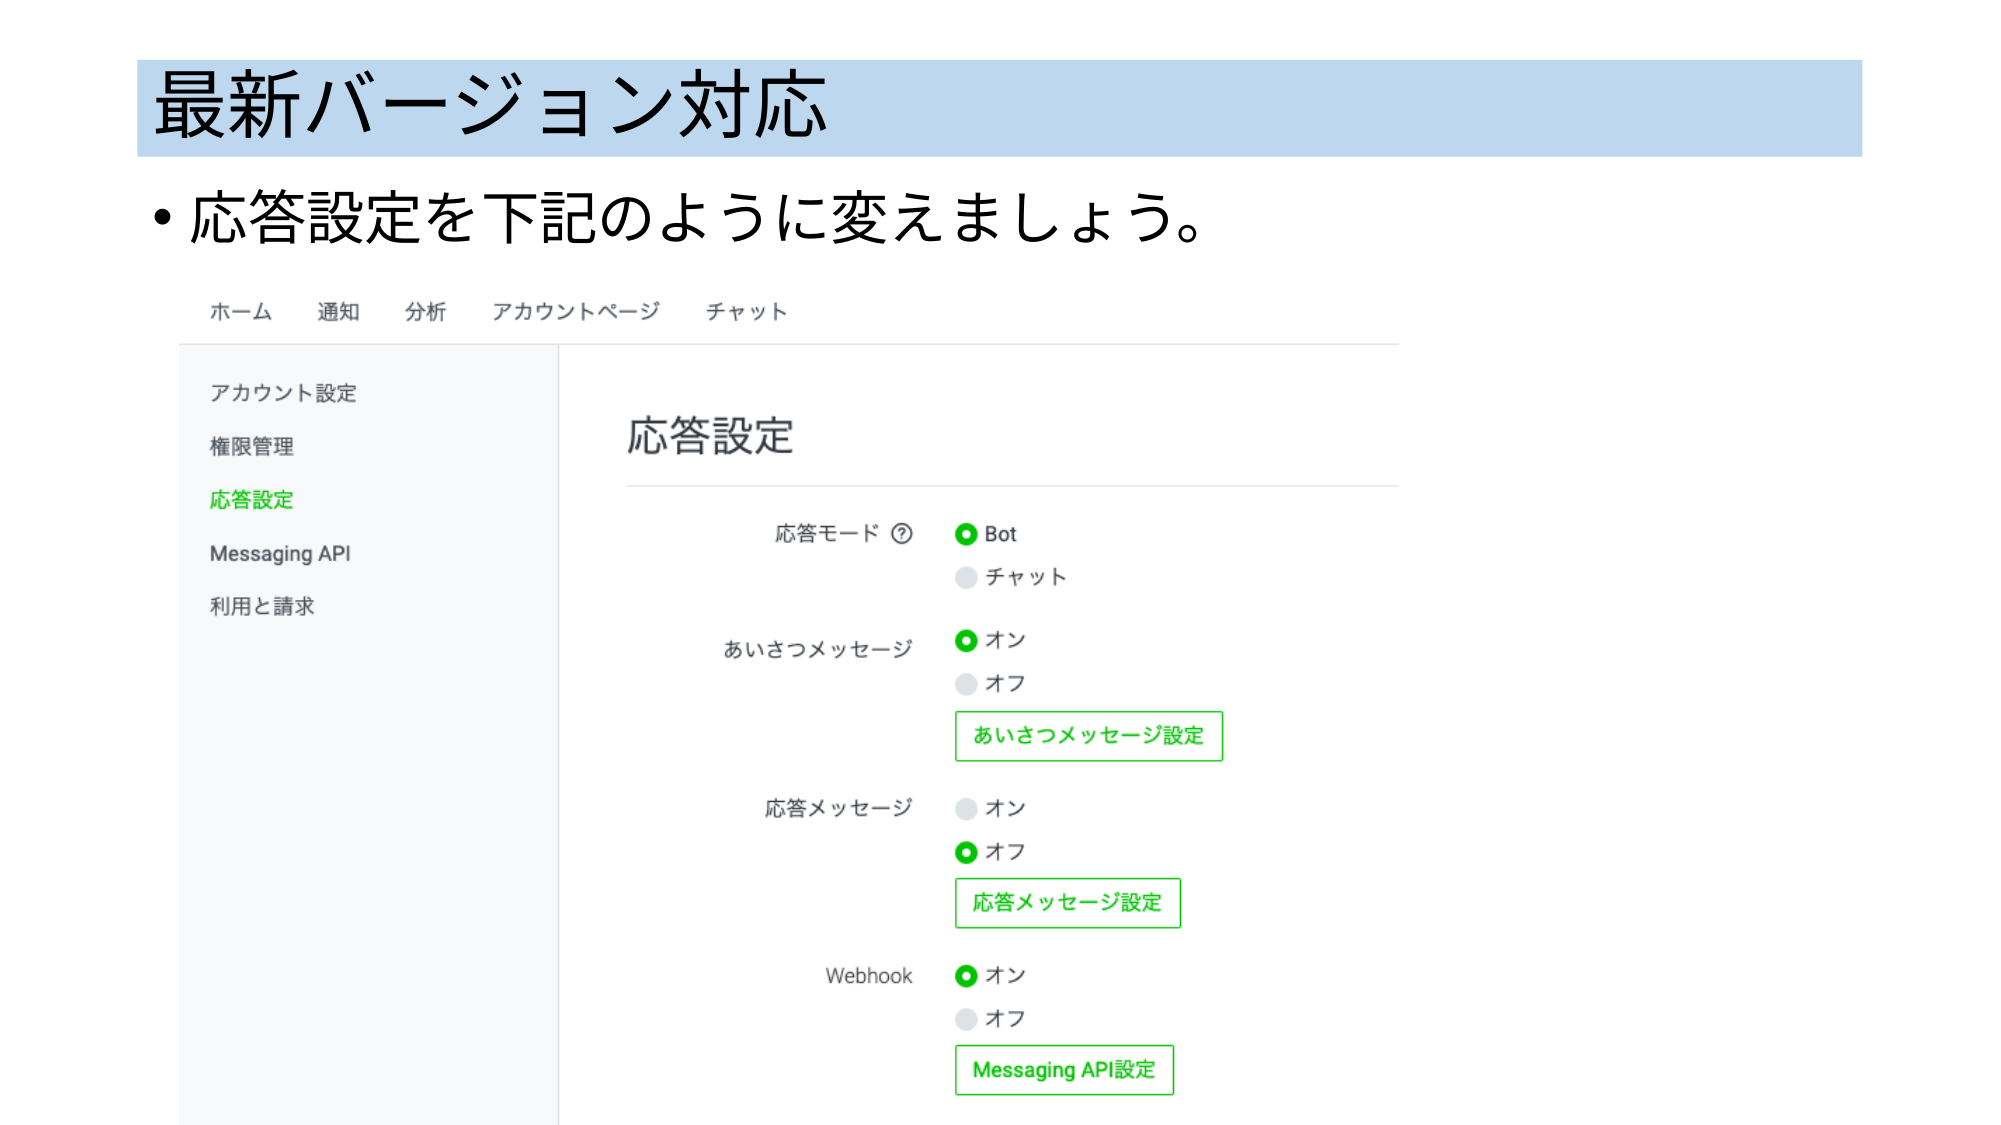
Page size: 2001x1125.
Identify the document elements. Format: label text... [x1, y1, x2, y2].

list 応答設定を下記のように変えましょう。 [137, 181, 1863, 1014]
picture [179, 289, 1399, 1125]
title 最新バージョン対応 [137, 59, 1863, 157]
